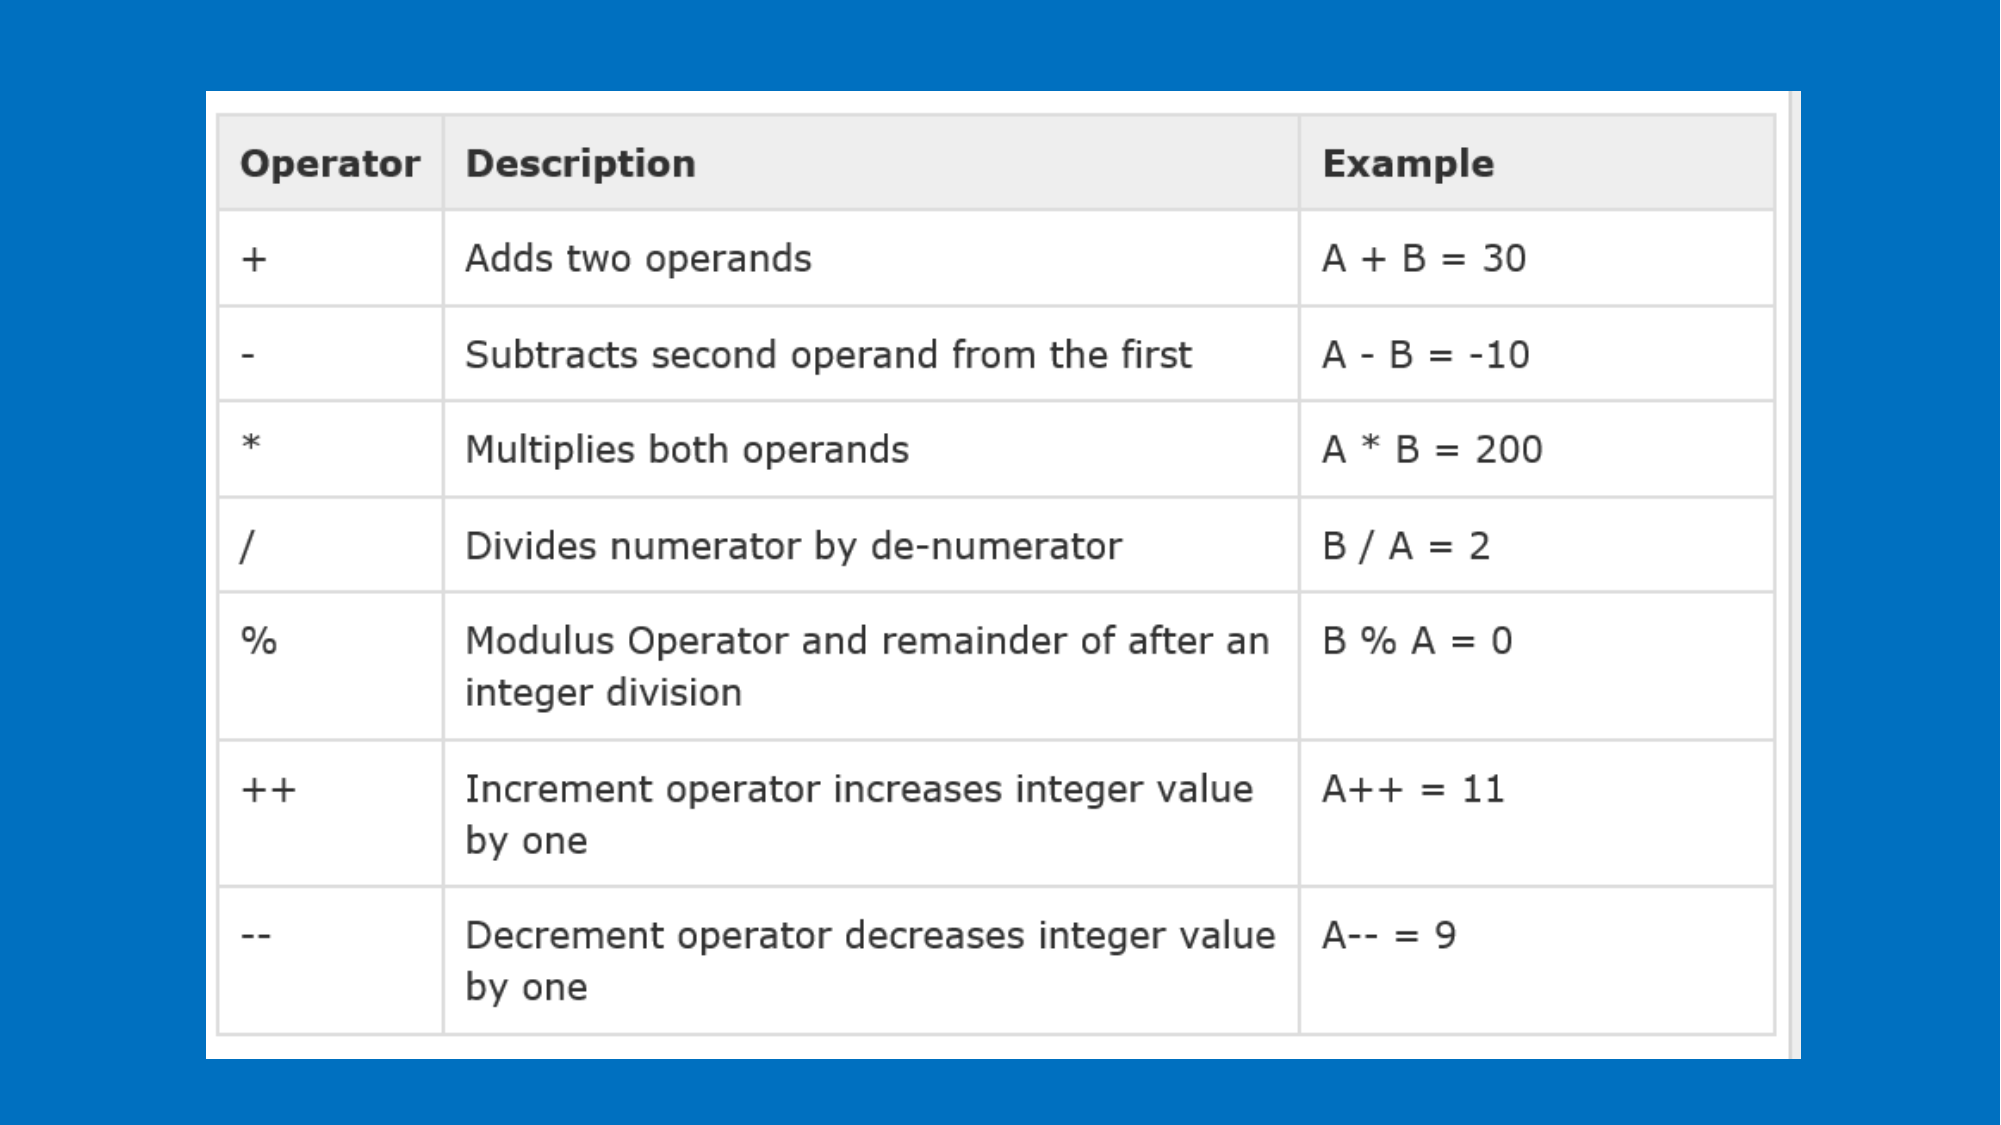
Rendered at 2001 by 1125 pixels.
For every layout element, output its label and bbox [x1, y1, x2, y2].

picture [206, 90, 1802, 1059]
